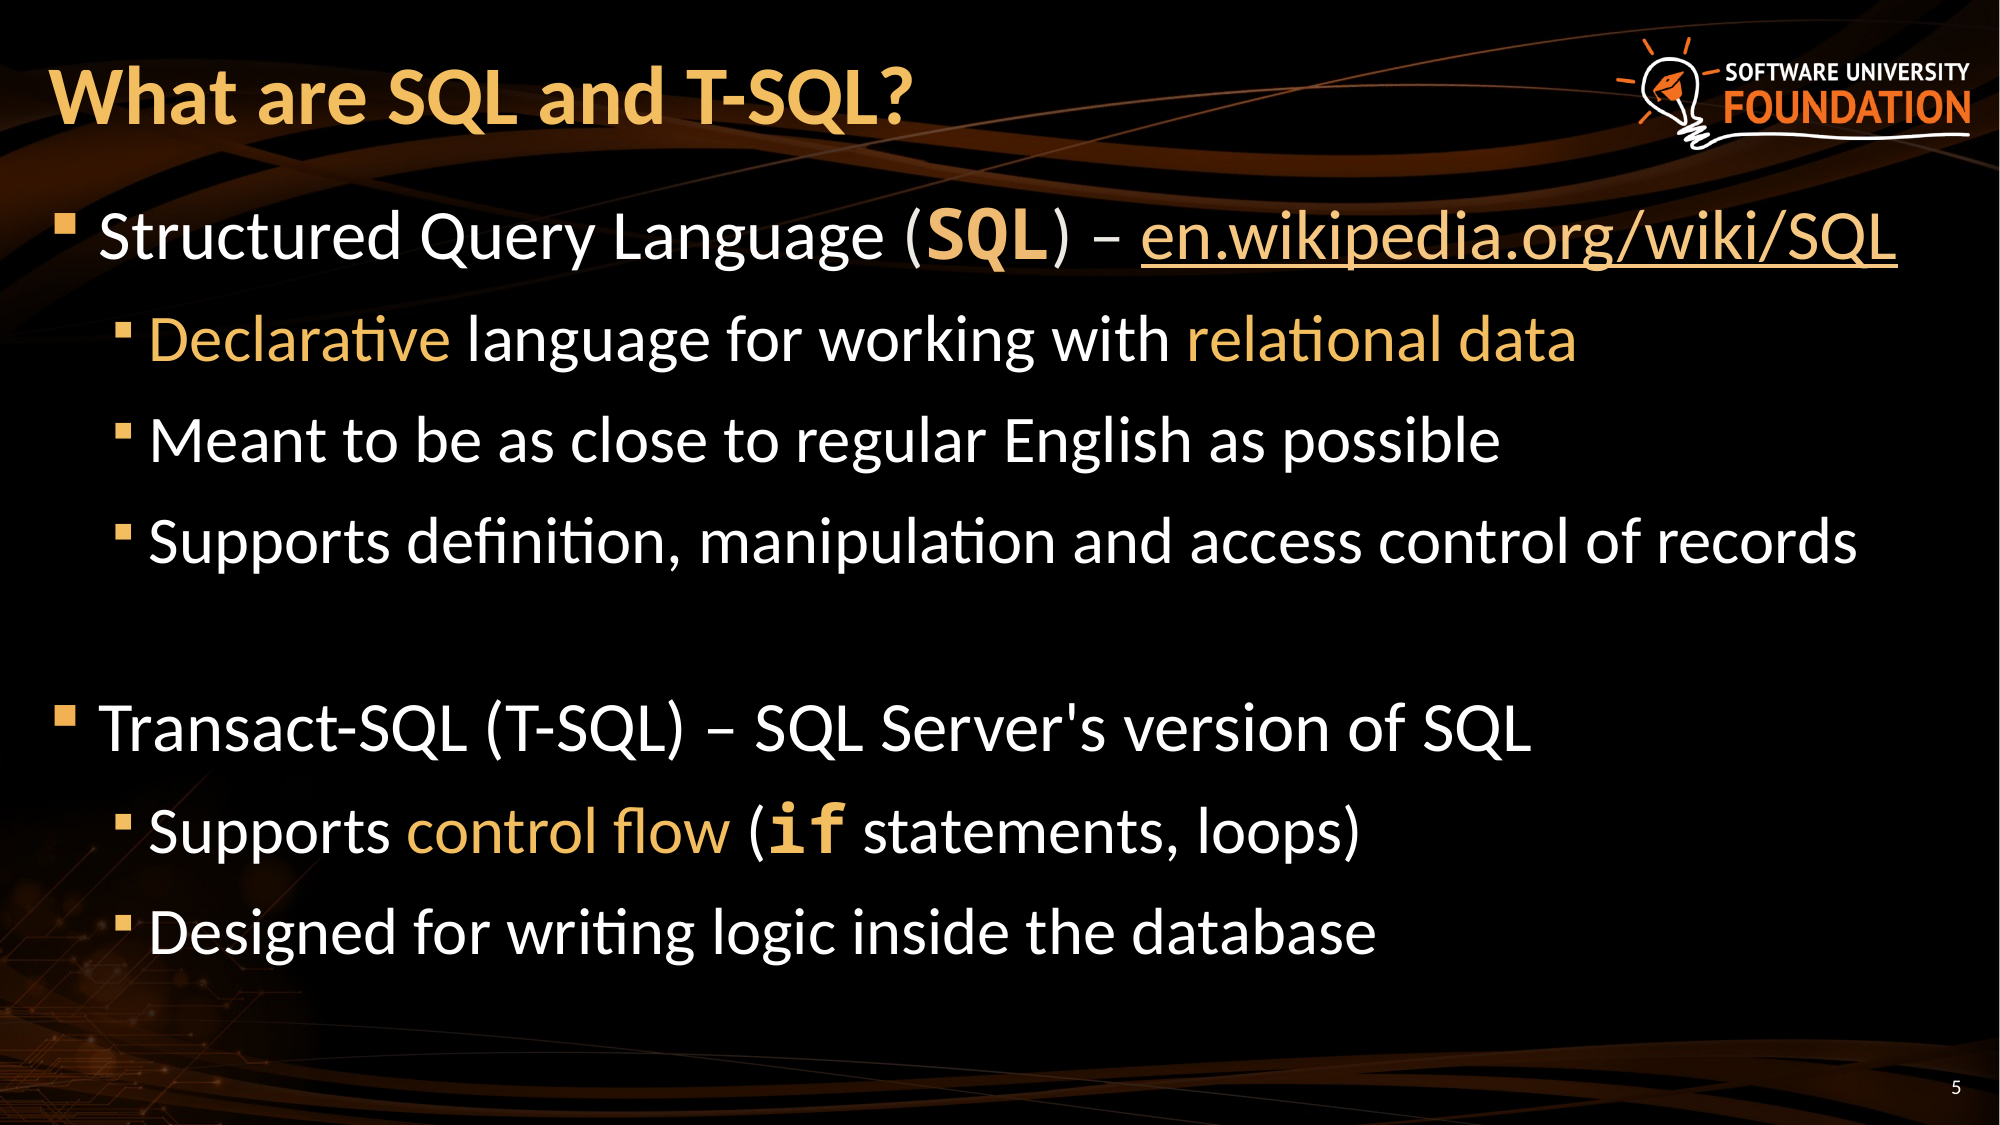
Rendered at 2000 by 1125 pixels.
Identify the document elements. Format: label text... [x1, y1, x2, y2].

picture [0, 0, 2000, 1125]
slide_number 5 [1897, 1070, 1968, 1103]
title What are SQL and T-SQL? [30, 6, 1602, 189]
list Structured Query Language (SQL) – en.wikipedia.org/wiki/SQL Declarative language for working with relational data Meant to be as close to regular English as possible Supports definition, manipulation and access control of records Transact-SQL (T-SQL) – SQL Server's version of SQL Supports control flow (if statements, loops) Designed for writing logic inside the database [31, 188, 1968, 1103]
